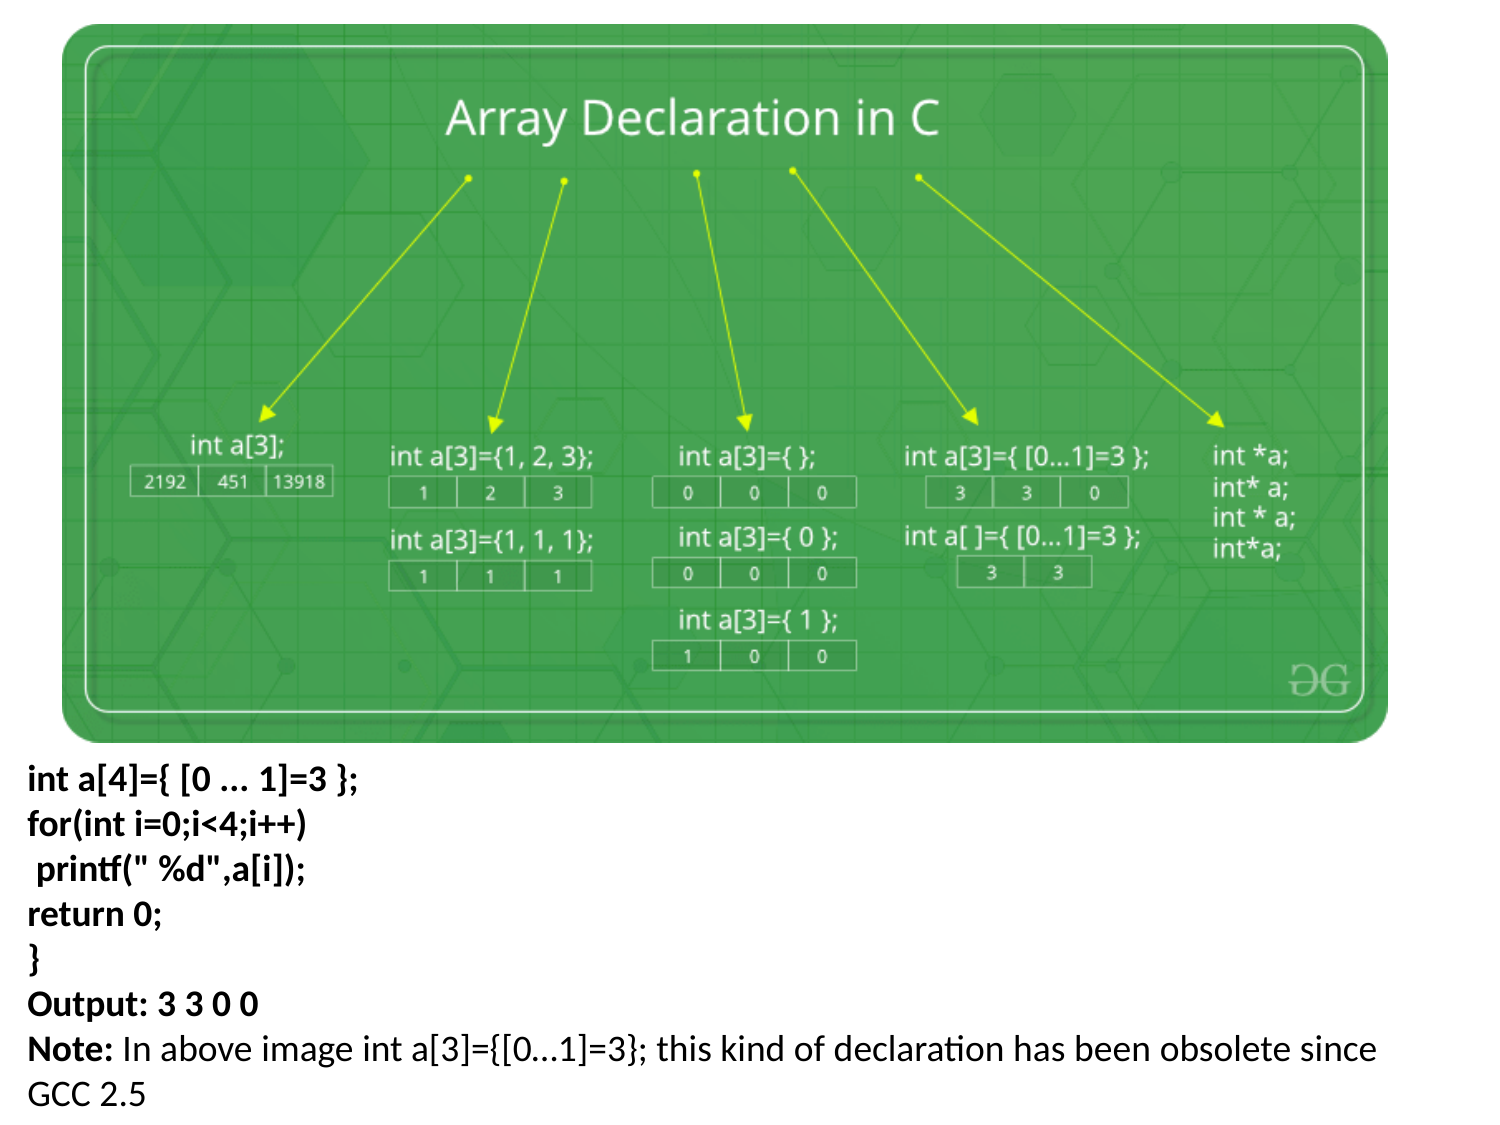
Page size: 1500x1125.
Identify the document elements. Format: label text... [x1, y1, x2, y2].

text_box int a[4]={ [0 ... 1]=3 }; for(int i=0;i<4;i++) printf(" %d",a[i]); return 0; } Output: 3 3 0 0 Note: In above image int a[3]={[0…1]=3}; this kind of declaration has been obsolete since GCC 2.5 [12, 746, 1400, 1121]
picture [62, 24, 1388, 743]
